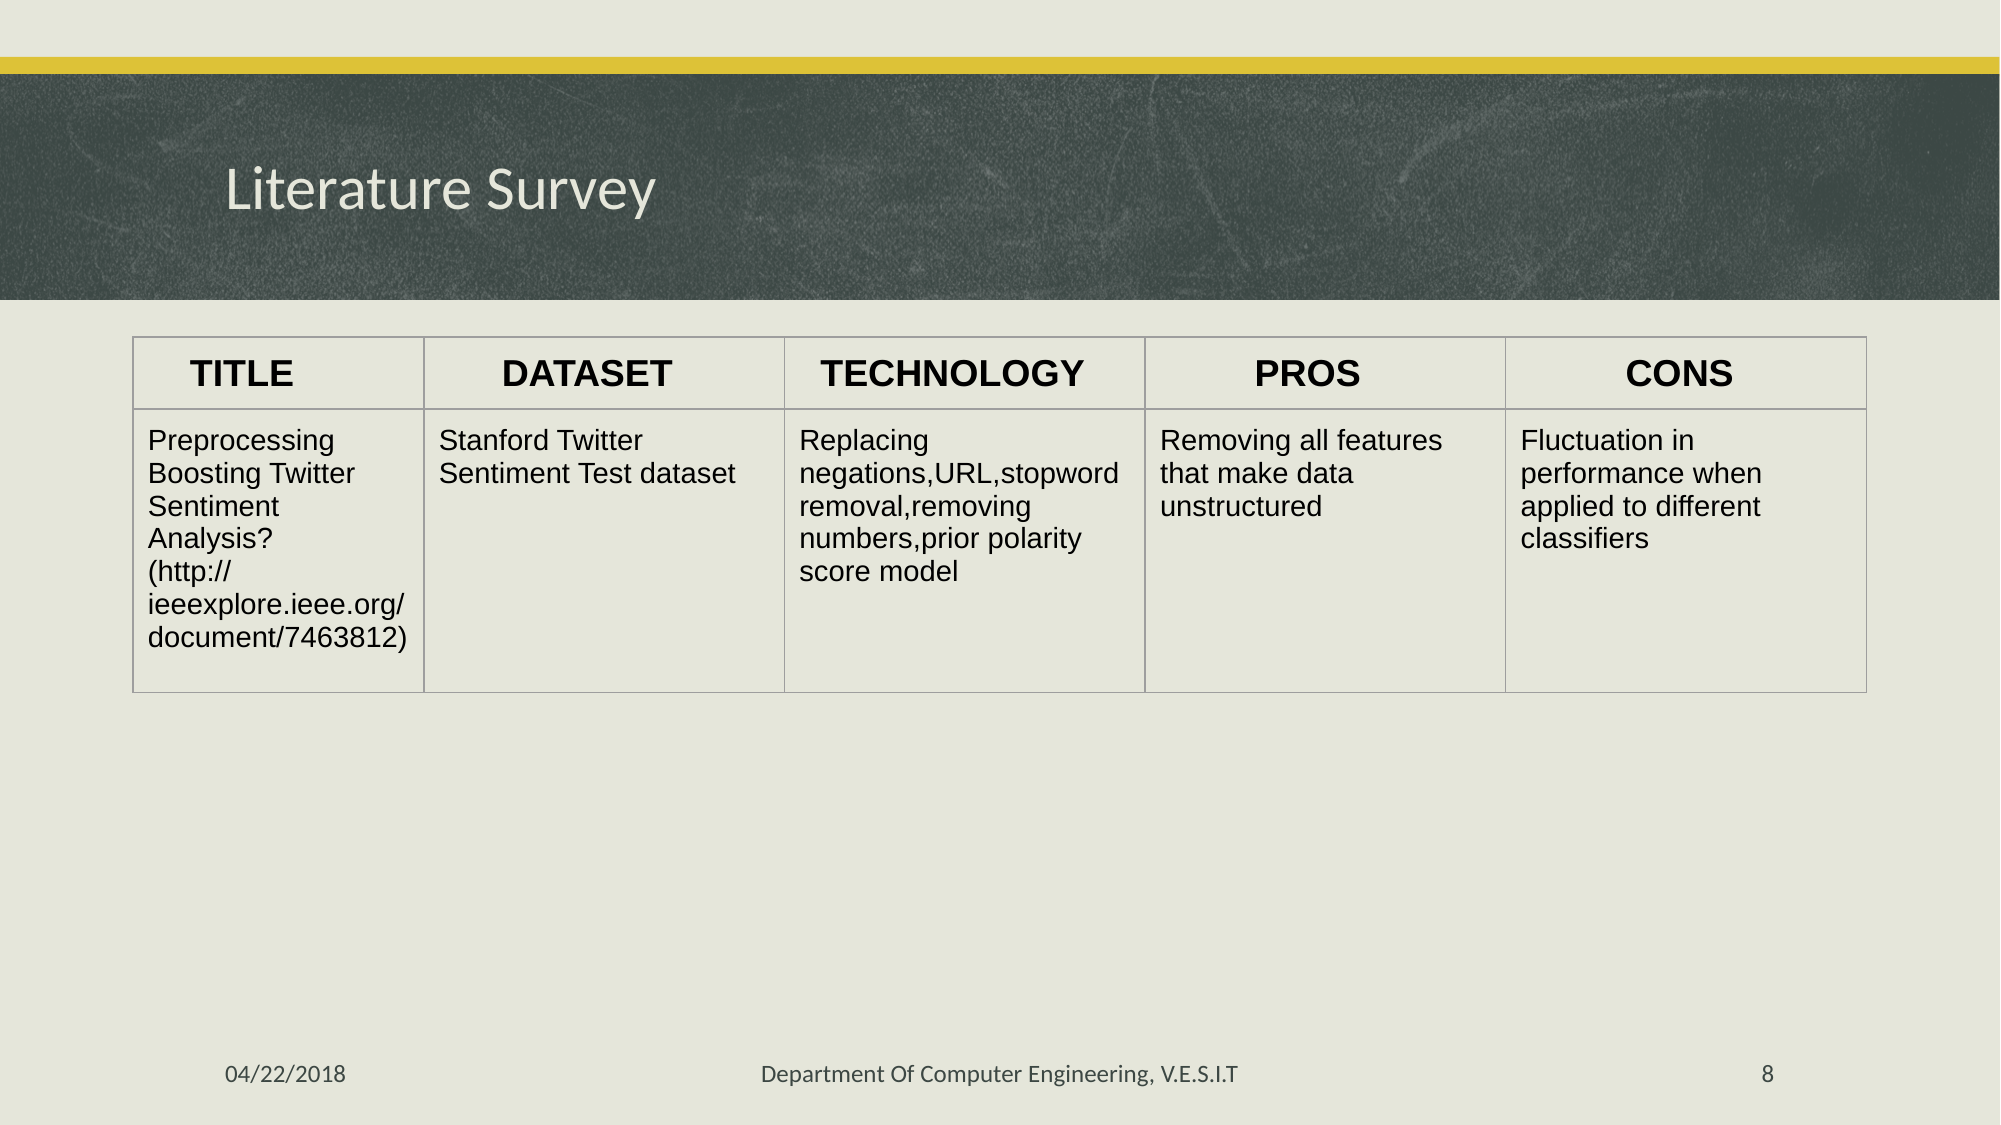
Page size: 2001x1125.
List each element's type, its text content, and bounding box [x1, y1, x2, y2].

slide_number ‹#› [1466, 1042, 1790, 1103]
table_header PROS [1146, 338, 1505, 408]
table_cell Fluctuation in performance when applied to different classifiers [1506, 410, 1866, 692]
footer Department Of Computer Engineering, V.E.S.I.T [533, 1042, 1466, 1103]
table_header TECHNOLOGY [785, 338, 1144, 408]
table_header CONS [1506, 338, 1866, 408]
table_cell Removing all features that make data unstructured [1146, 410, 1505, 692]
table_cell Preprocessing Boosting Twitter Sentiment Analysis? (http://ieeexplore.ieee.org/document/7463812) [134, 410, 423, 692]
table_cell Stanford Twitter Sentiment Test dataset [425, 410, 784, 692]
table_cell Replacing negations,URL,stopword removal,removing numbers,prior polarity score model [785, 410, 1144, 692]
picture [0, 74, 2000, 300]
title Literature Survey [210, 76, 1790, 300]
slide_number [210, 1042, 533, 1103]
table_header DATASET [425, 338, 784, 408]
table_header TITLE [134, 338, 423, 408]
